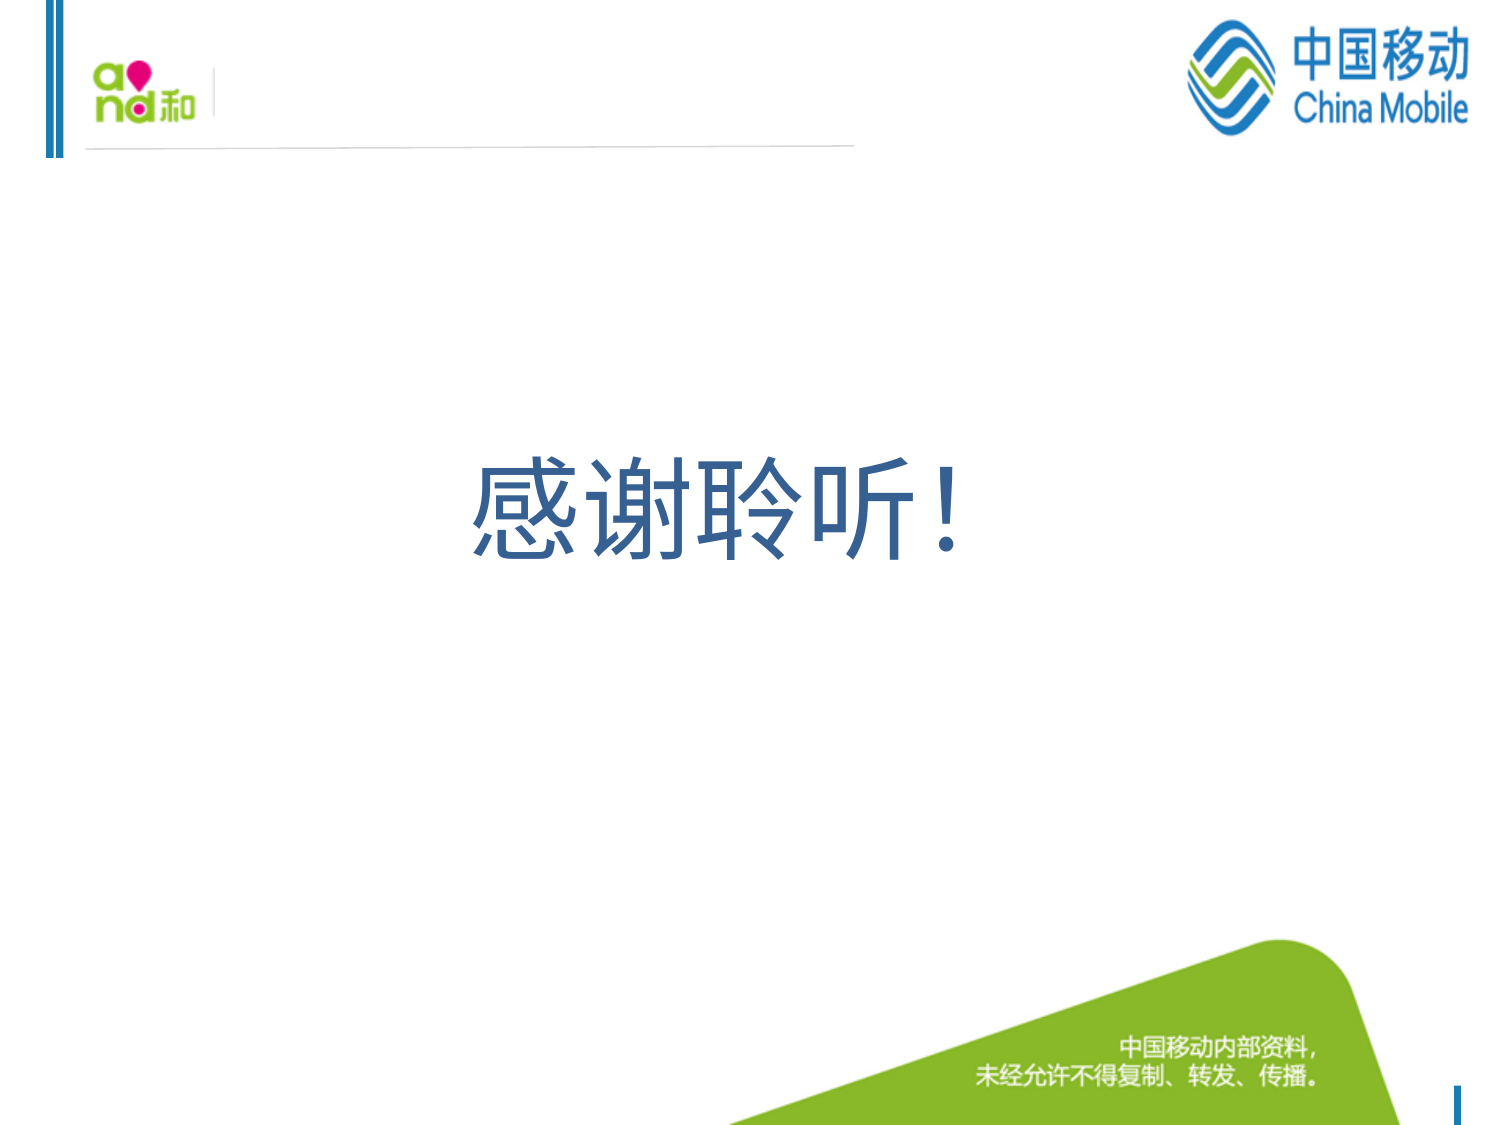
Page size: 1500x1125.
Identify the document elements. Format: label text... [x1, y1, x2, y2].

picture [1170, 1, 1493, 158]
text_box 感谢聆听！ [47, 308, 1453, 705]
picture [76, 42, 215, 136]
picture [631, 873, 1454, 1125]
